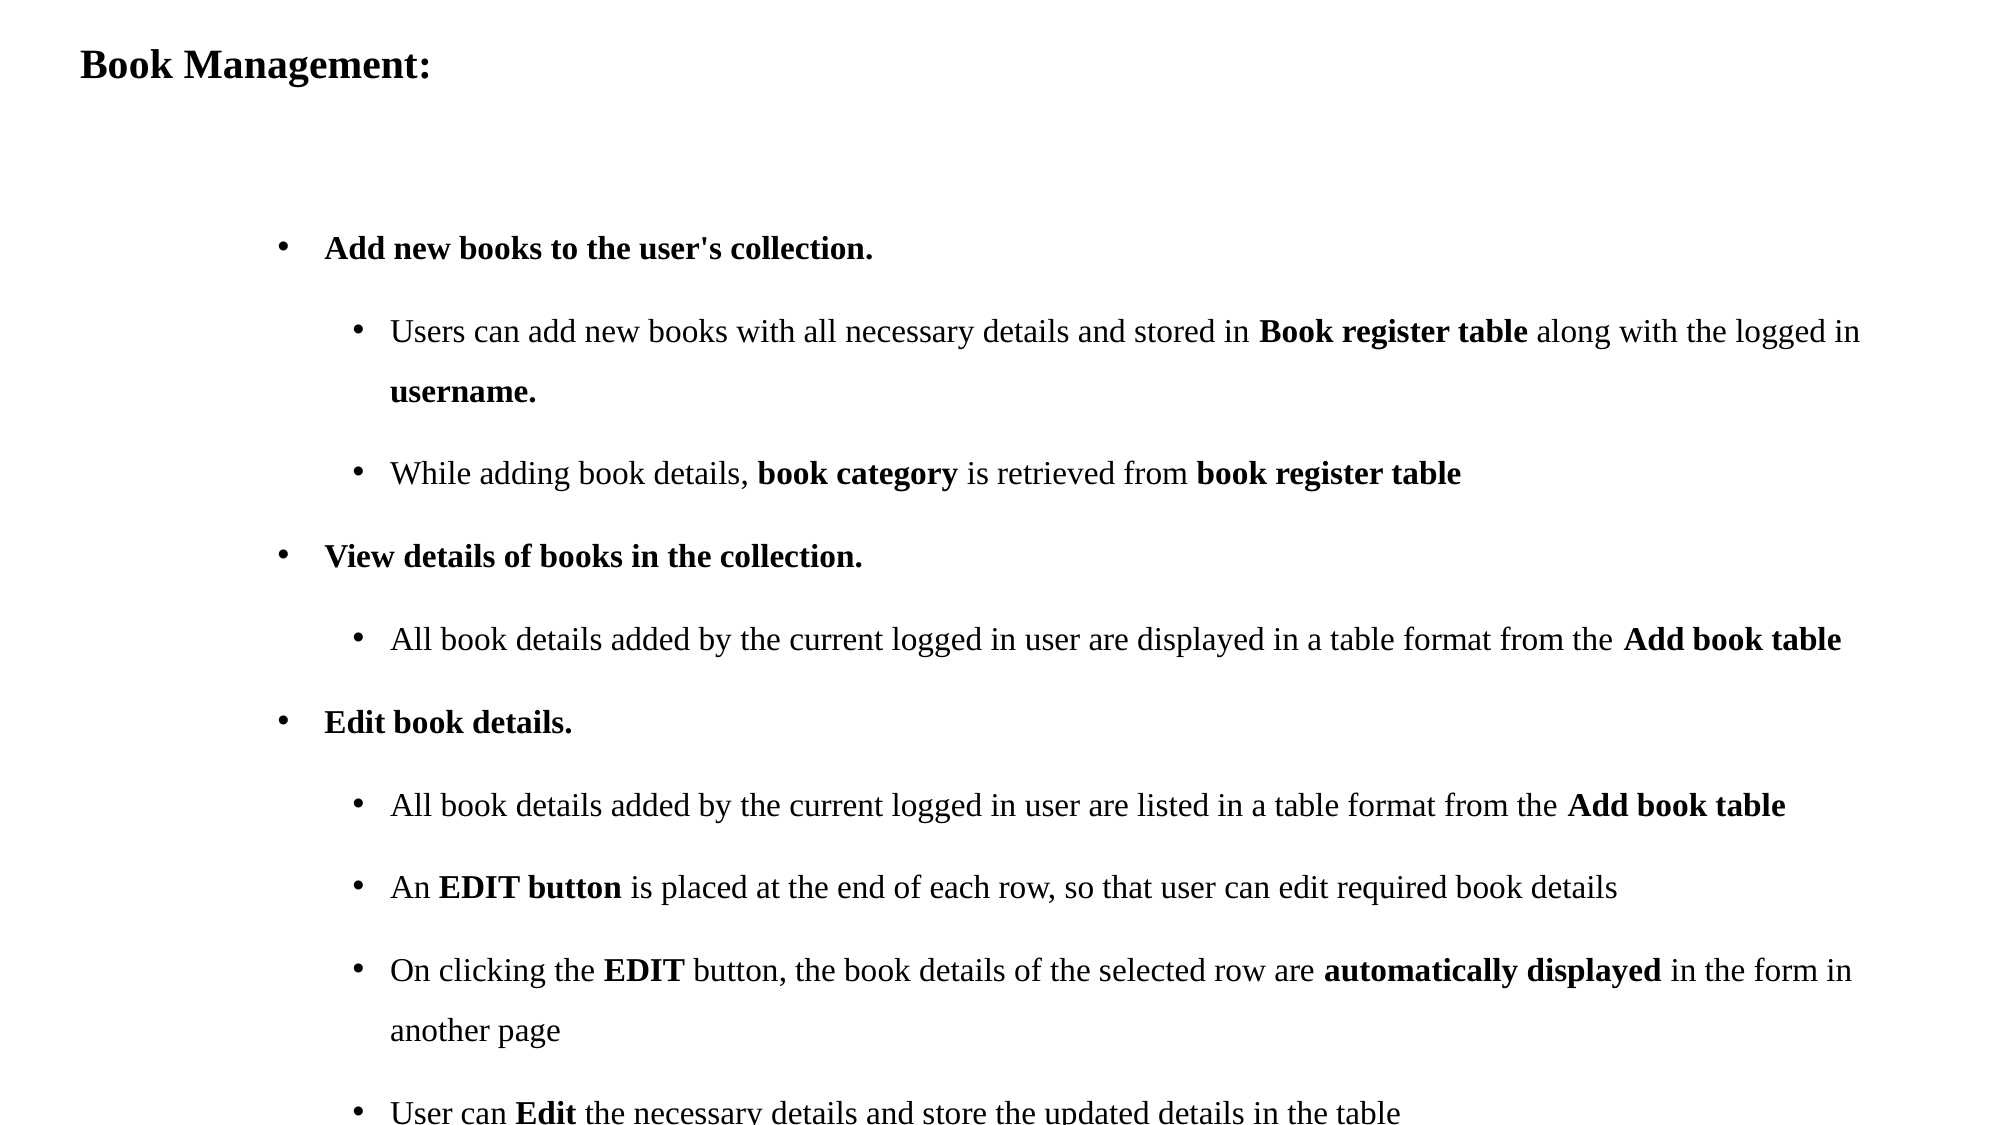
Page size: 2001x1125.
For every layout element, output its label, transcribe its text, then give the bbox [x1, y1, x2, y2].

title Book Management: [65, 0, 1863, 278]
list Add new books to the user's collection. Users can add new books with all necessary details and stored in Book register table along with the logged in username. While adding book details, book category is retrieved from book register table View details of books in the collection. All book details added by the current logged in user are displayed in a table format from the Add book table Edit book details. All book details added by the current logged in user are listed in a table format from the Add book table An EDIT button is placed at the end of each row, so that user can edit required book details On clicking the EDIT button, the book details of the selected row are automatically displayed in the form in another page User can Edit the necessary details and store the updated details in the table [187, 198, 1913, 1106]
